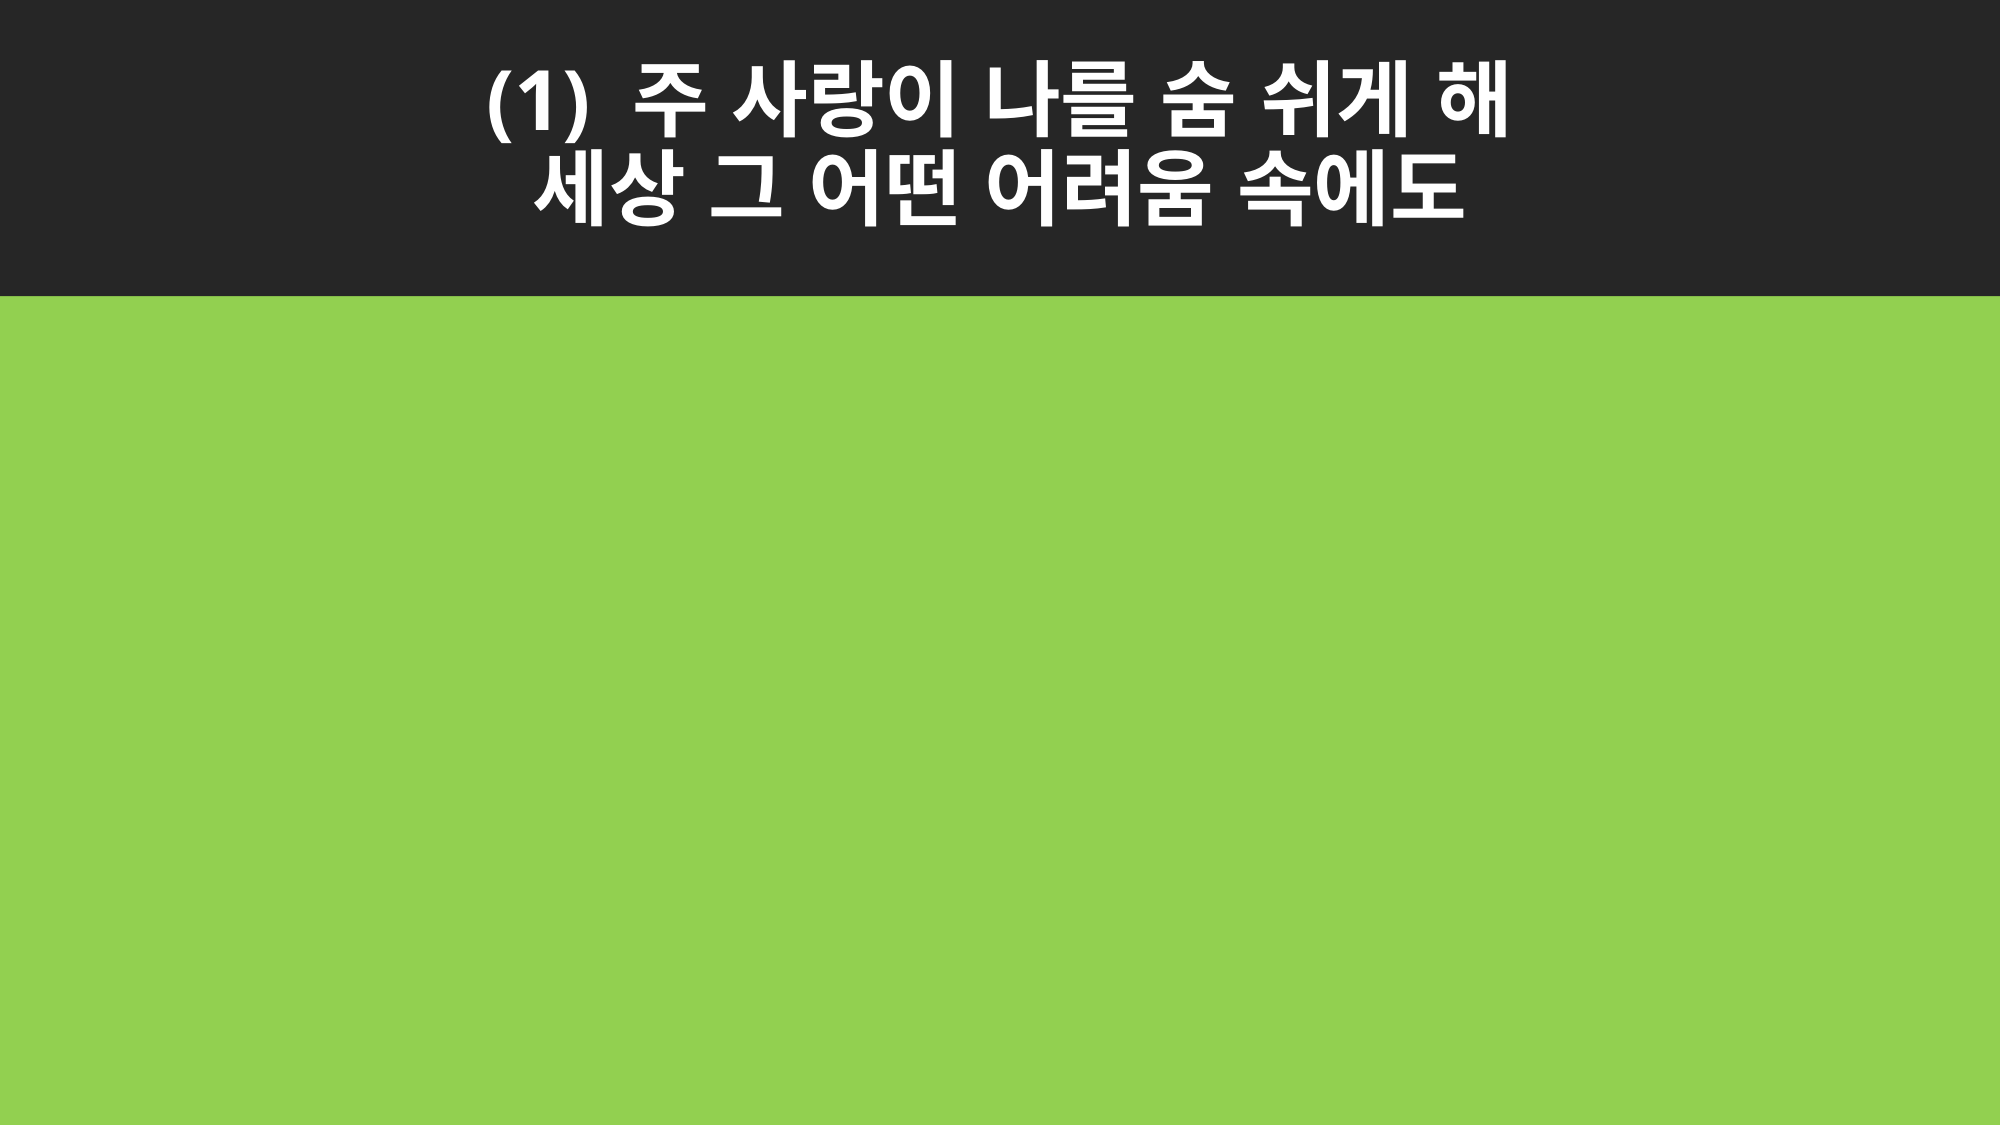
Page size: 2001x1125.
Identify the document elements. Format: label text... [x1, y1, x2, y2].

title (1) 주 사랑이 나를 숨 쉬게 해 세상 그 어떤 어려움 속에도 [0, 0, 2000, 297]
